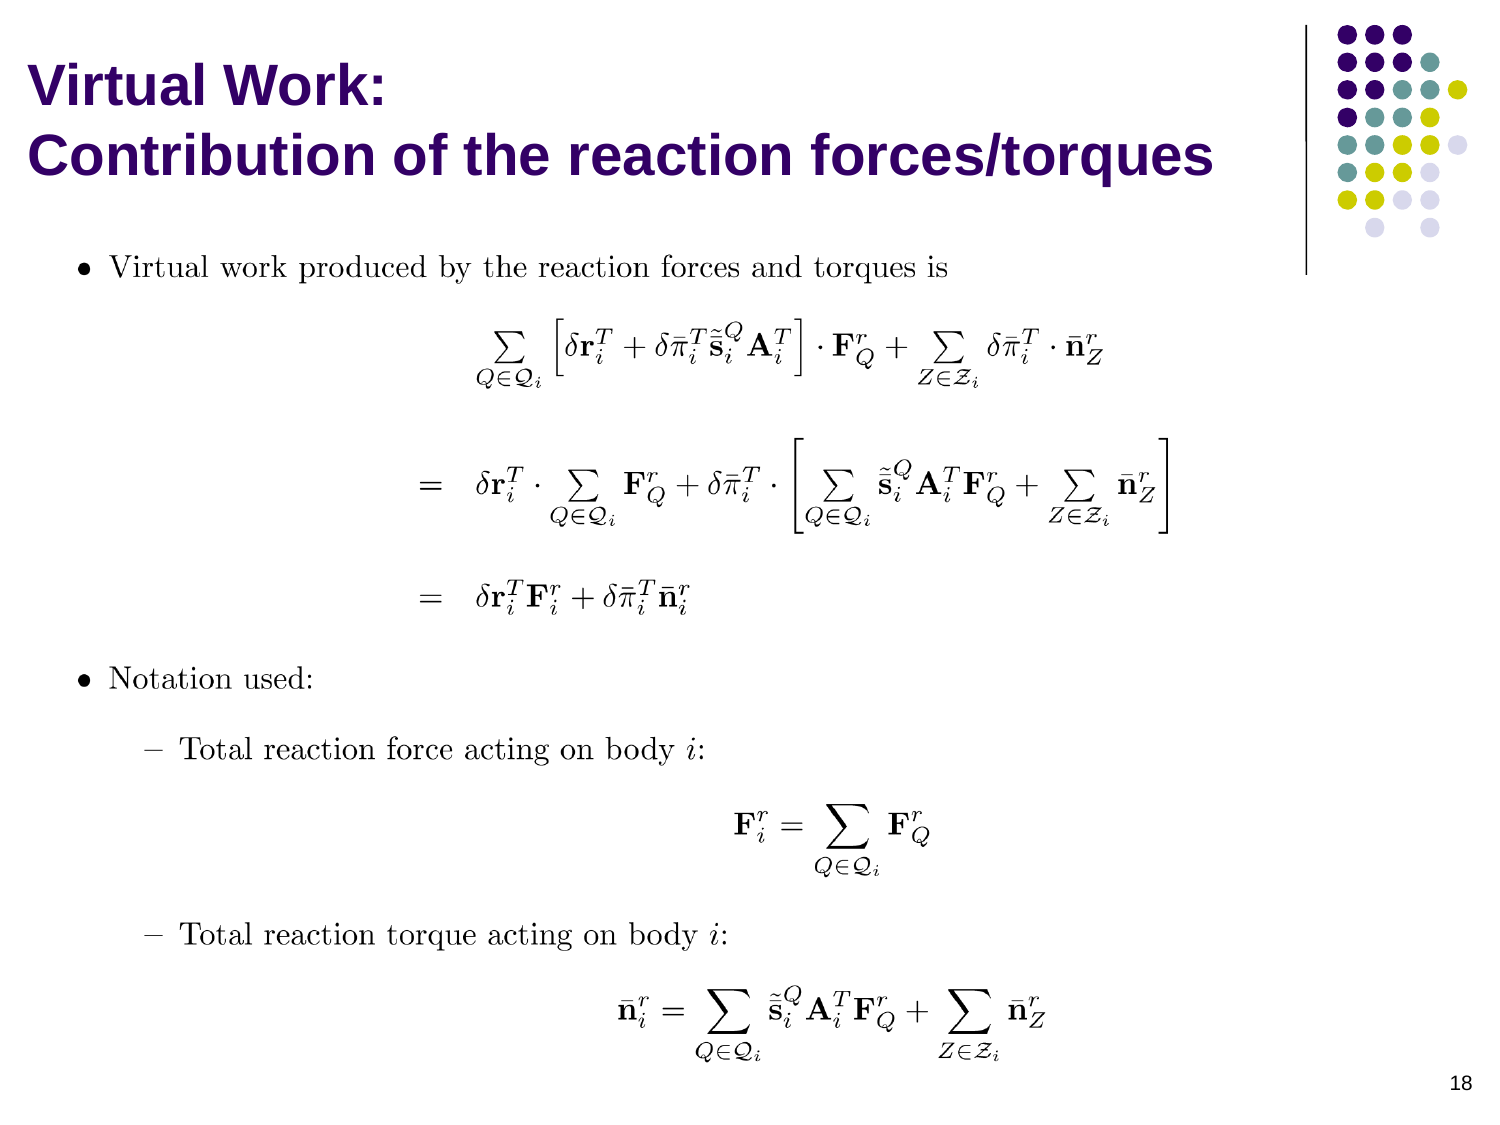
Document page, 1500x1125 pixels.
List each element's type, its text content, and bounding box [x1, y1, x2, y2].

title Virtual Work: Contribution of the reaction forces/torques [12, 37, 1288, 196]
picture [74, 251, 1170, 1063]
slide_number 18 [1362, 1062, 1488, 1113]
